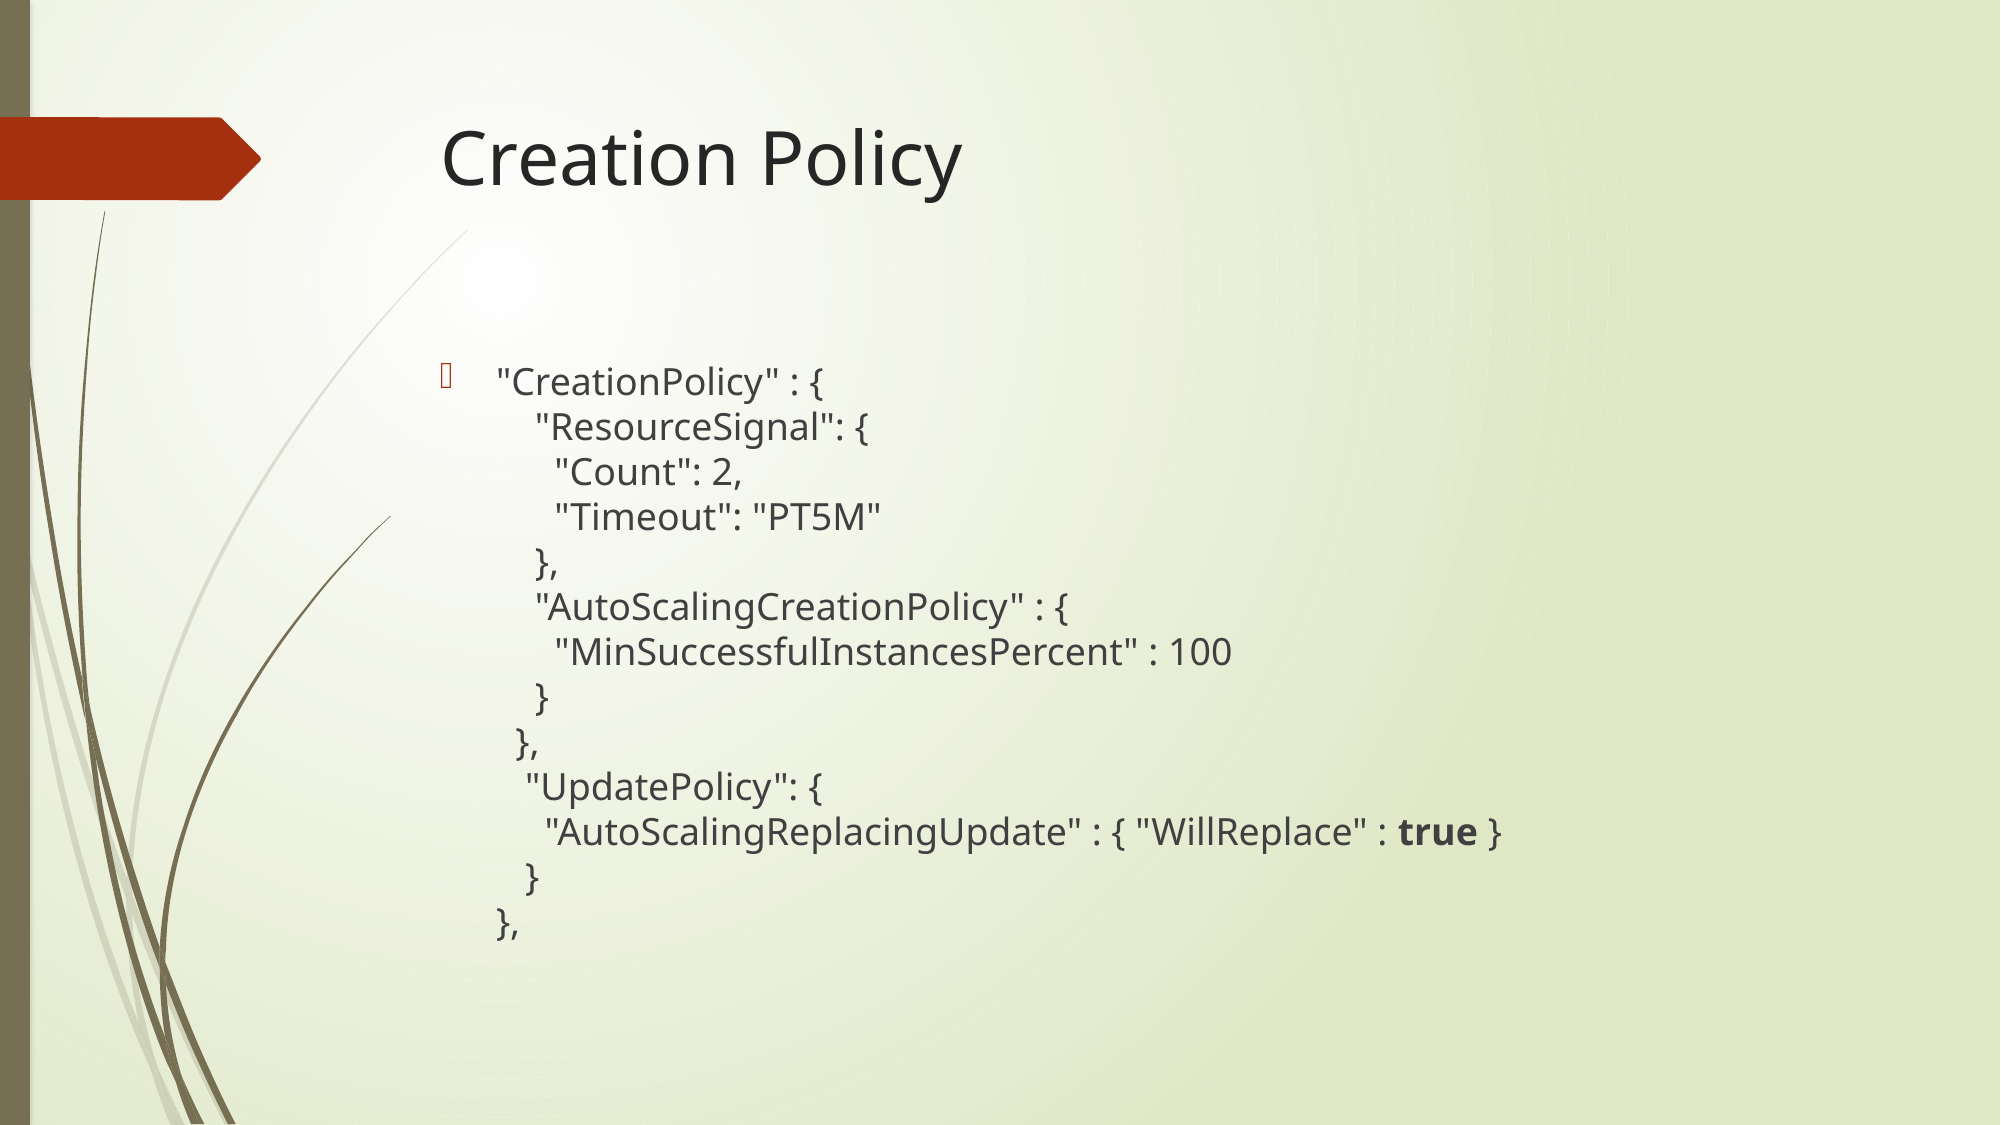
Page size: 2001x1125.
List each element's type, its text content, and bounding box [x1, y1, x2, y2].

list "CreationPolicy" : { "ResourceSignal": { "Count": 2, "Timeout": "PT5M" }, "AutoScalingCreationPolicy" : { "MinSuccessfulInstancesPercent" : 100 } }, "UpdatePolicy": { "AutoScalingReplacingUpdate" : { "WillReplace" : true } } }, [424, 350, 1888, 970]
title Creation Policy [425, 102, 1888, 313]
